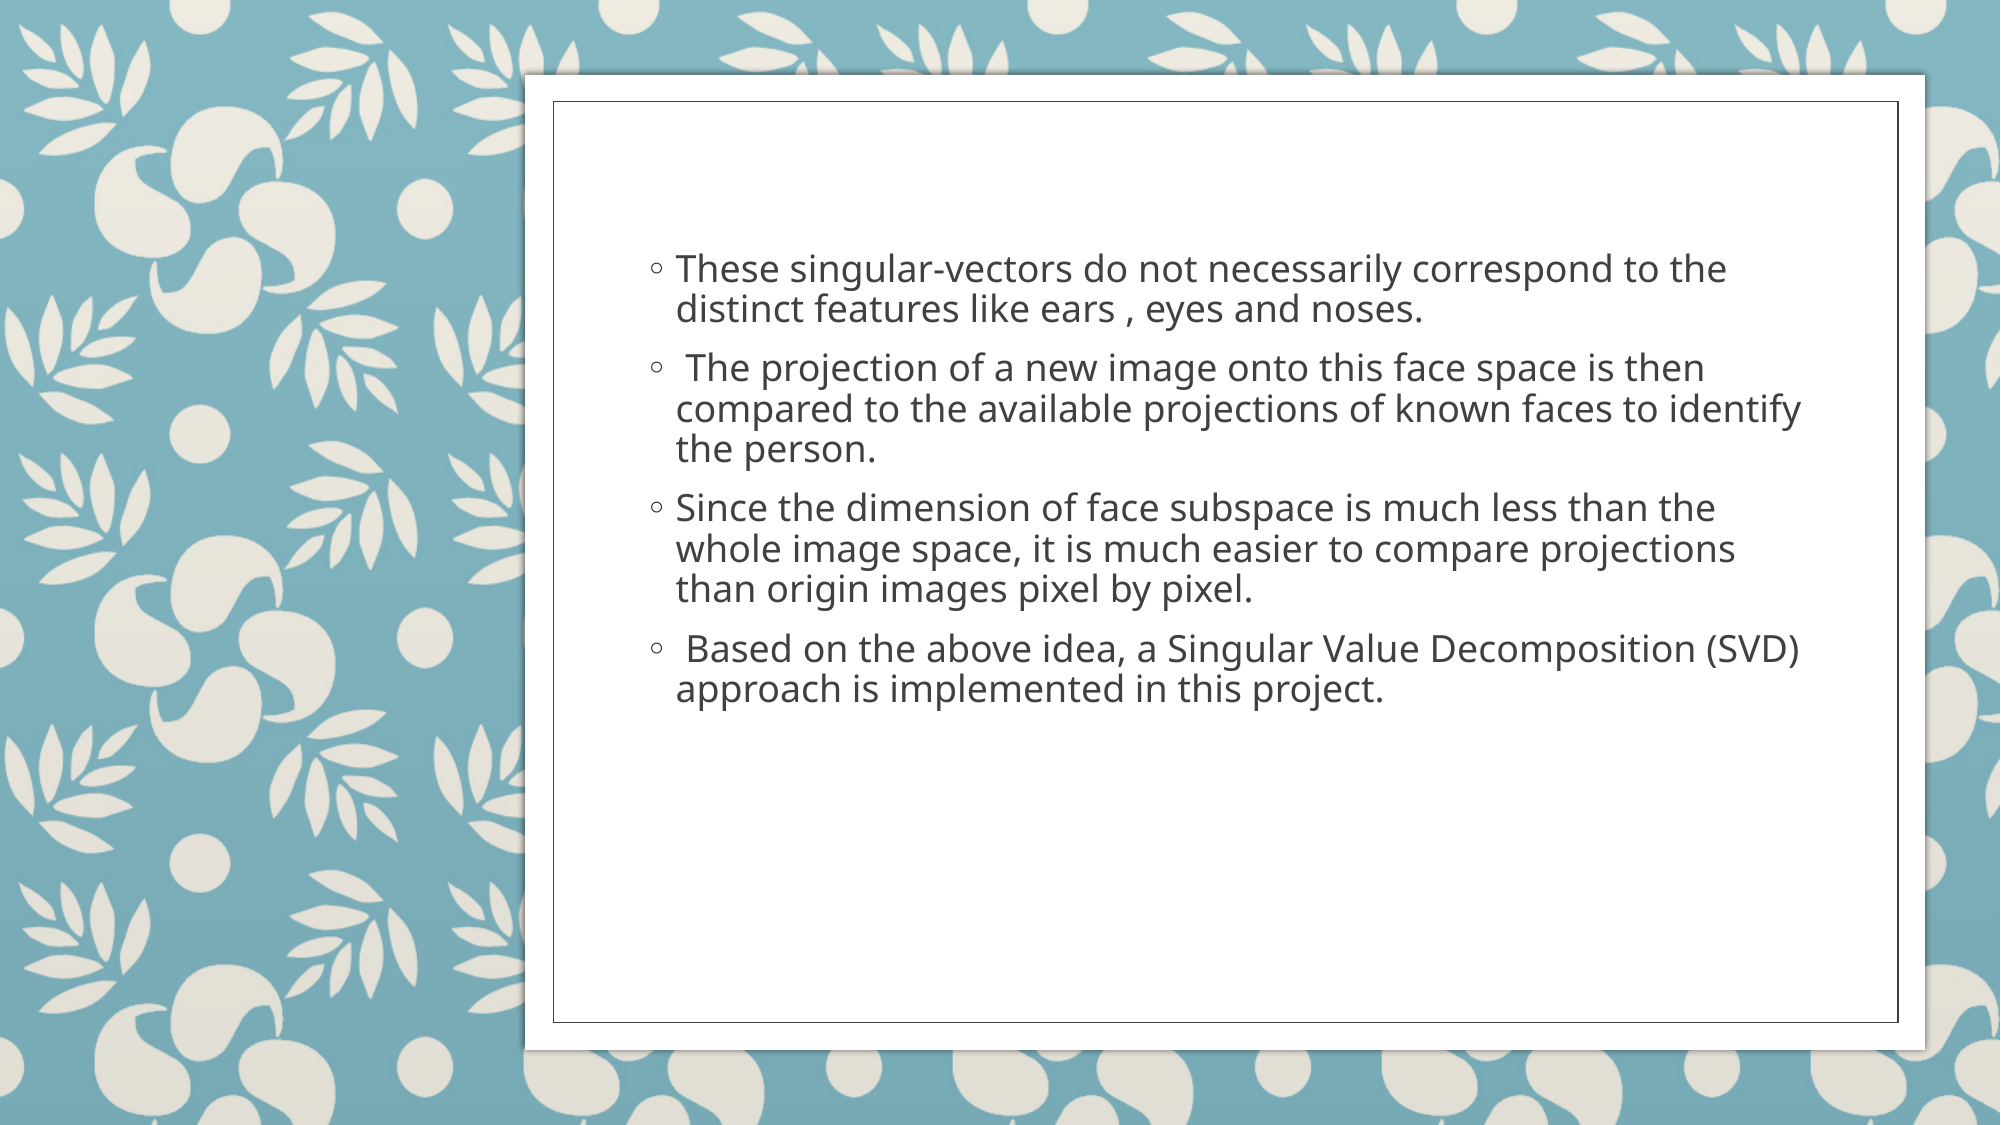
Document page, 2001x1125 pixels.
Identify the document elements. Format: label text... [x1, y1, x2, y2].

text_box [0, 0, 2000, 1125]
text_box [525, 74, 1925, 1050]
text_box [553, 101, 1899, 1023]
list These singular-vectors do not necessarily correspond to the distinct features like ears , eyes and noses. The projection of a new image onto this face space is then compared to the available projections of known faces to identify the person. Since the dimension of face subspace is much less than the whole image space, it is much easier to compare projections than origin images pixel by pixel. Based on the above idea, a Singular Value Decomposition (SVD) approach is implemented in this project. [630, 242, 1820, 945]
